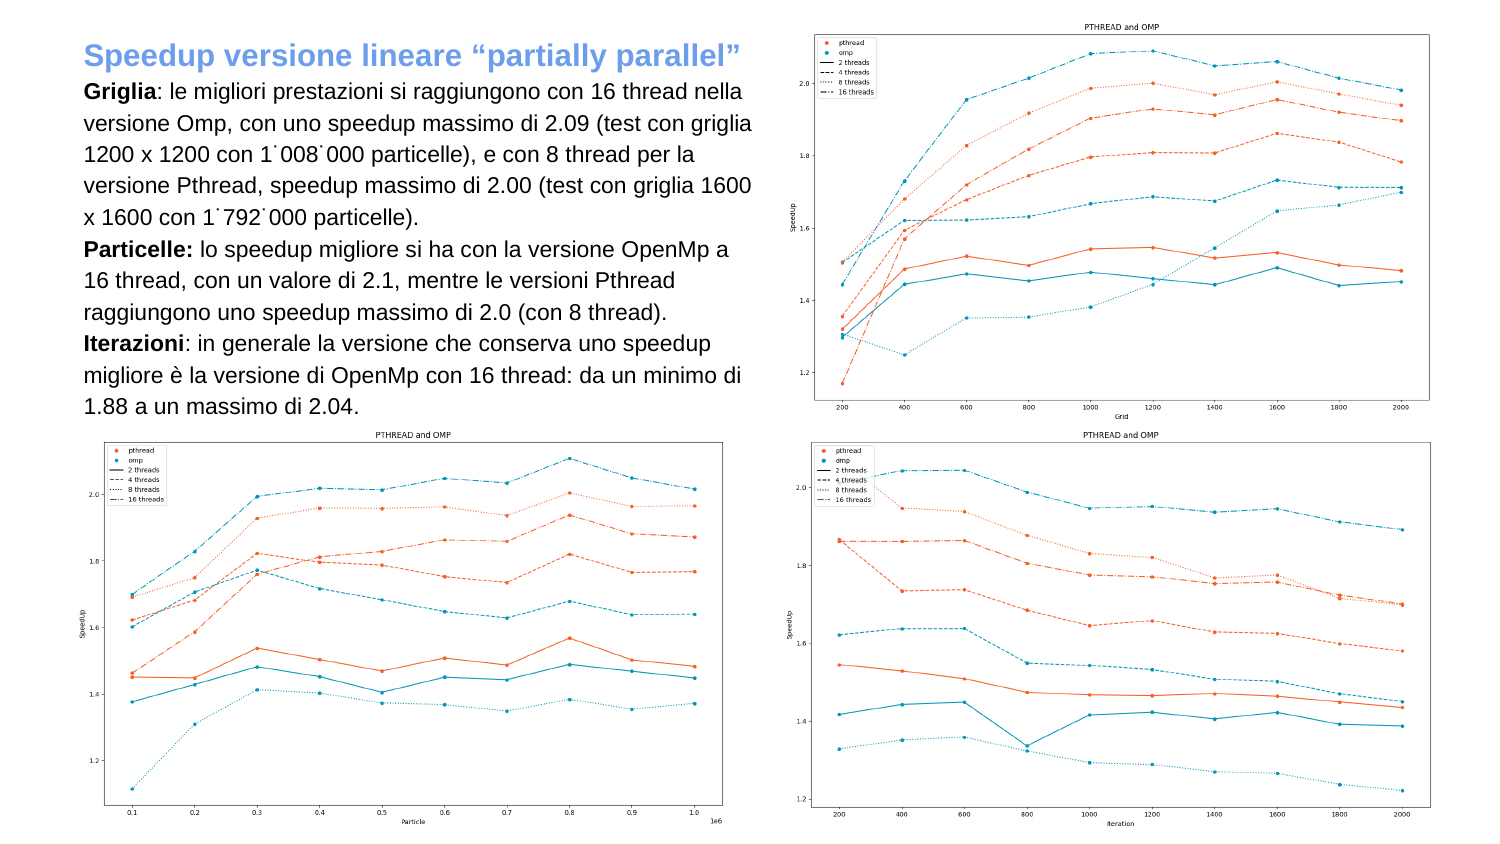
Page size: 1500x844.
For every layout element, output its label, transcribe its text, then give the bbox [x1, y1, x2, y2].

picture [68, 421, 735, 830]
text_box Speedup versione lineare “partially parallel” Griglia: le migliori prestazioni si raggiungono con 16 thread nella versione Omp, con uno speedup massimo di 2.09 (test con griglia 1200 x 1200 con 1˙008˙000 particelle), e con 8 thread per la versione Pthread, speedup massimo di 2.00 (test con griglia 1600 x 1600 con 1˙792˙000 particelle). Particelle: lo speedup migliore si ha con la versione OpenMp a 16 thread, con un valore di 2.1, mentre le versioni Pthread raggiungono uno speedup massimo di 2.0 (con 8 thread). Iterazioni: in generale la versione che conserva uno speedup migliore è la versione di OpenMp con 16 thread: da un minimo di 1.88 a un massimo di 2.04. [68, 20, 776, 466]
picture [780, 427, 1438, 830]
picture [781, 19, 1439, 422]
